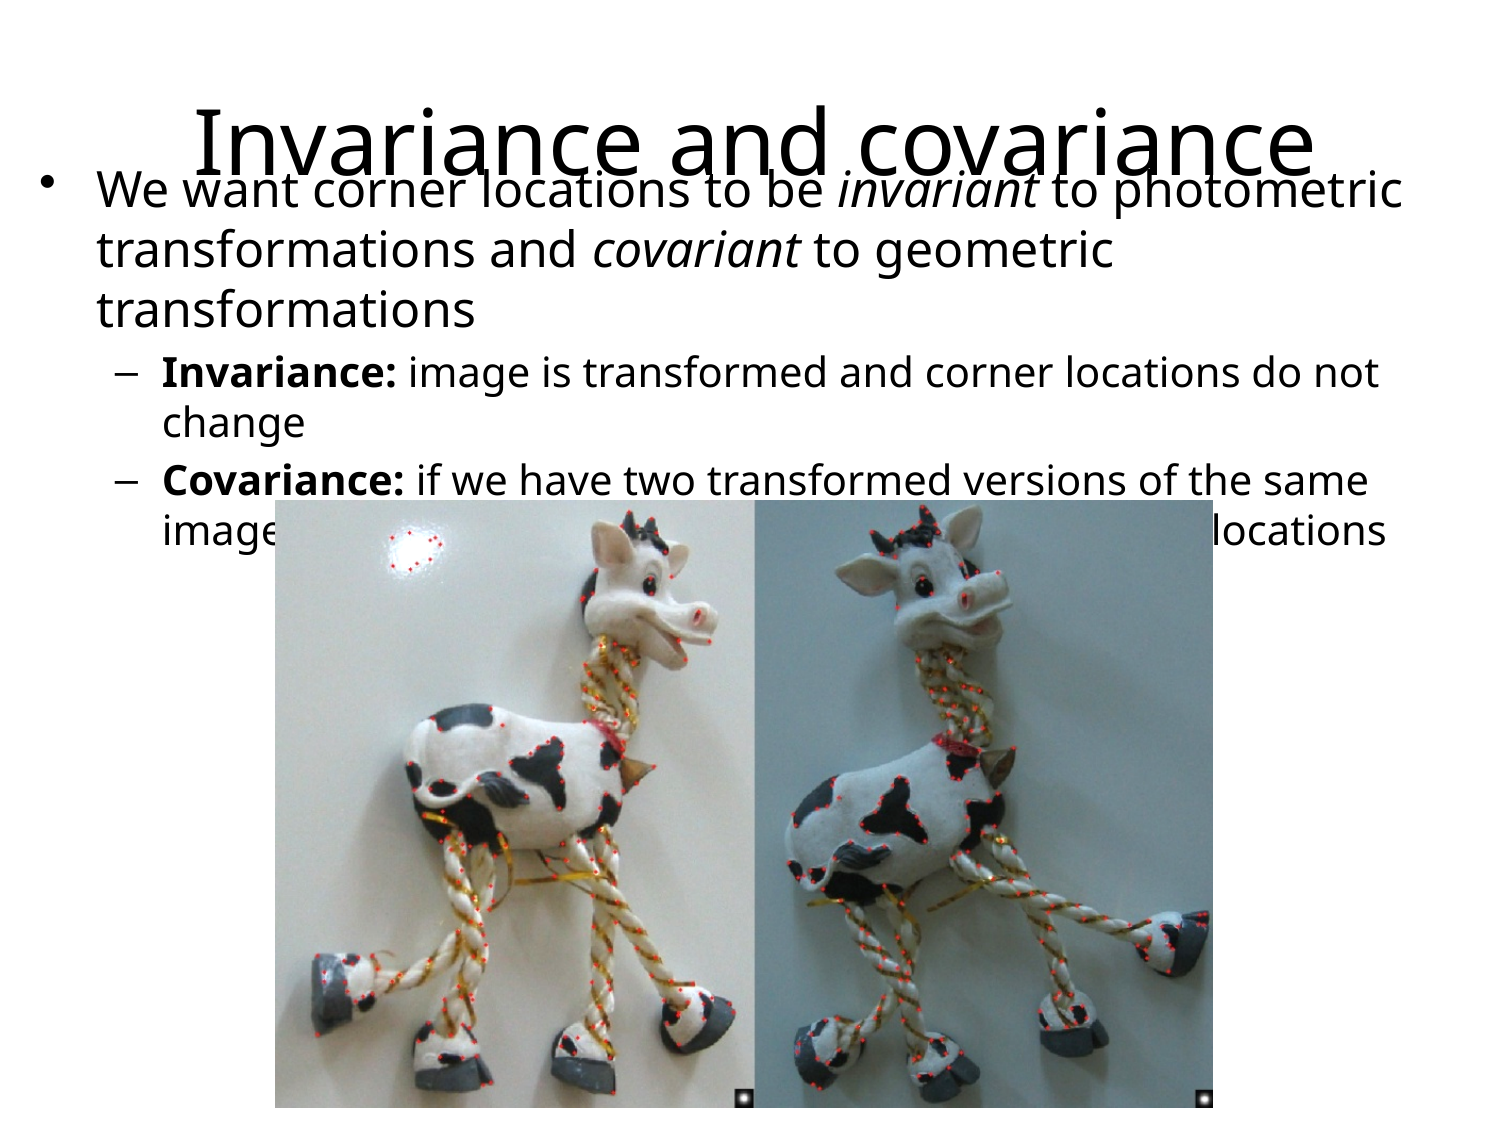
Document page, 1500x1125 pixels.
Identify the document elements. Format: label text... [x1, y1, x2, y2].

title Invariance and covariance [41, 44, 1471, 149]
list We want corner locations to be invariant to photometric transformations and covariant to geometric transformations Invariance: image is transformed and corner locations do not change Covariance: if we have two transformed versions of the same image, features should be detected in corresponding locations [24, 149, 1488, 1038]
picture [274, 500, 1213, 1108]
